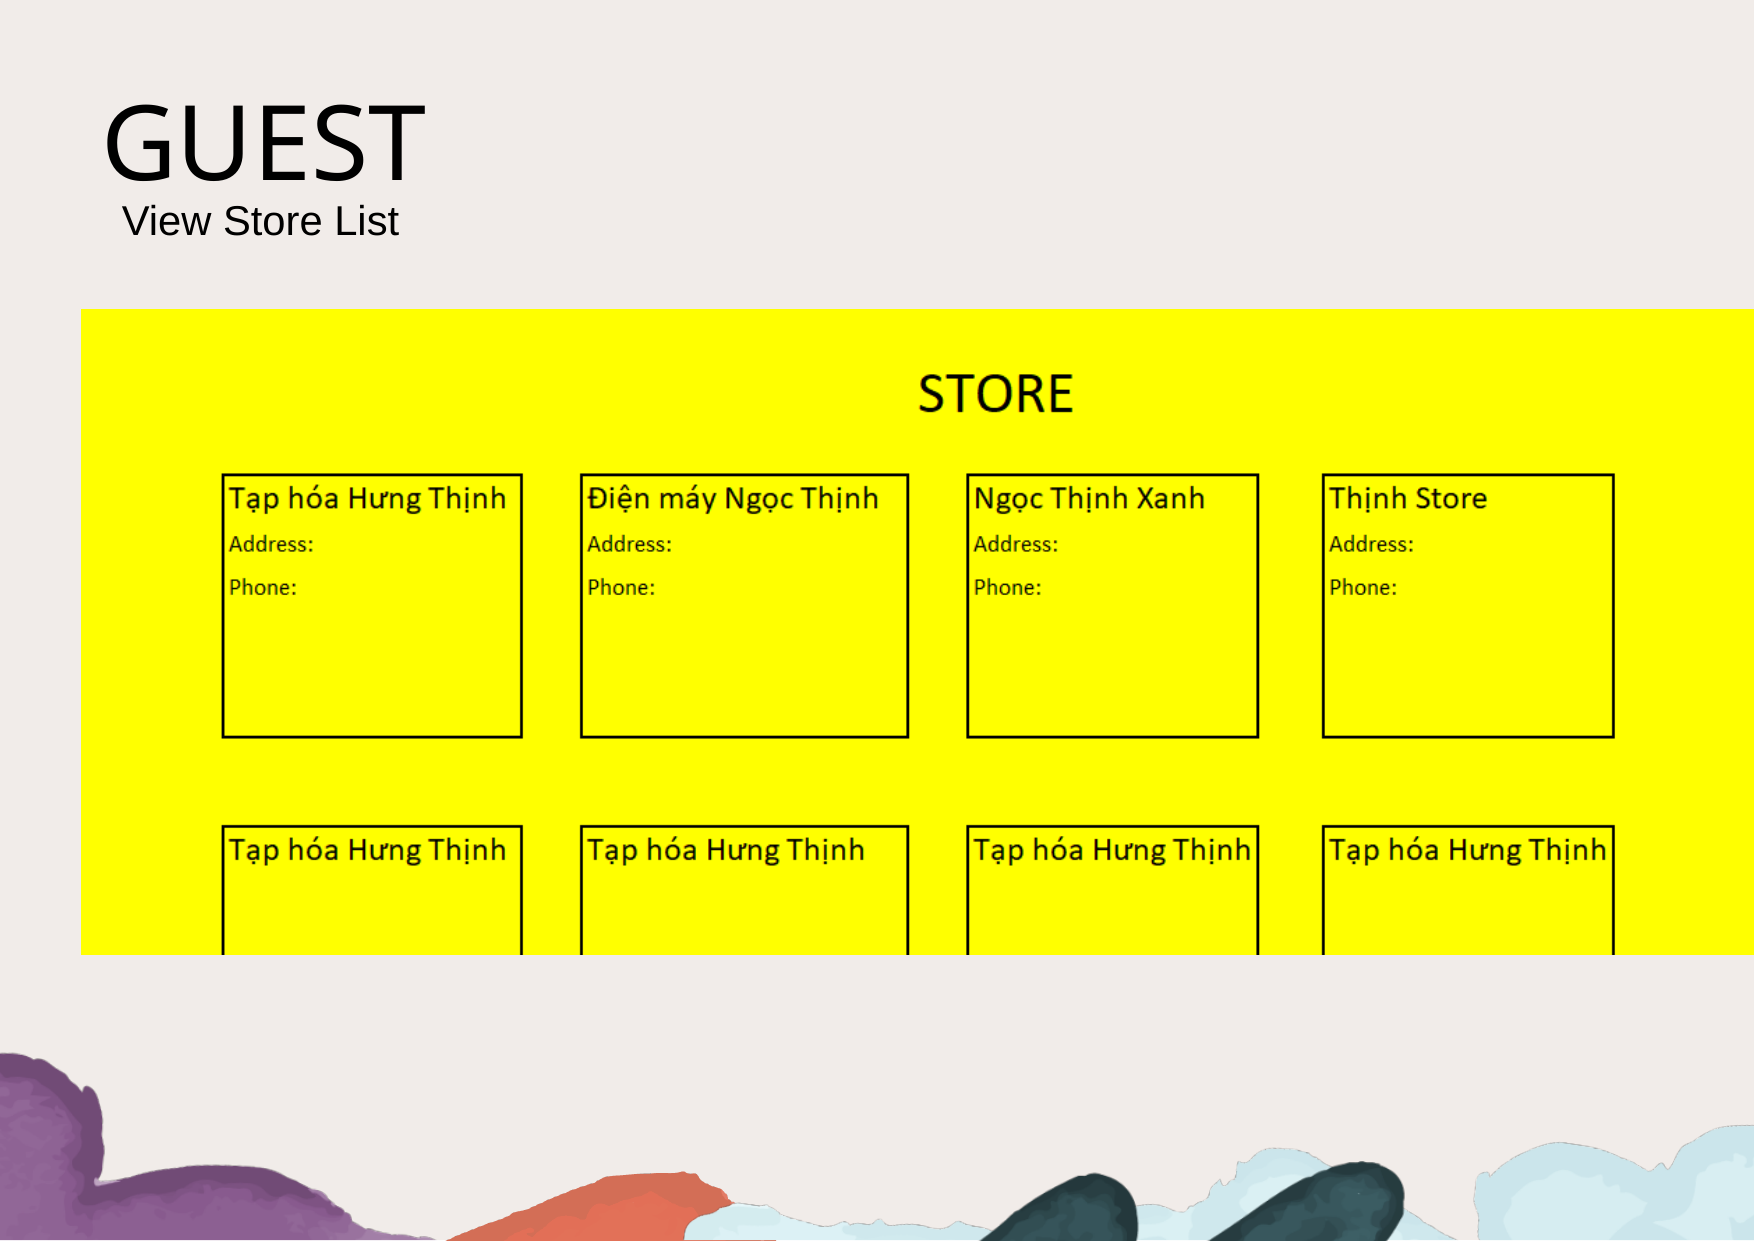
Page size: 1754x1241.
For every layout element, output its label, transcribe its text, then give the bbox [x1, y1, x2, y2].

text_box View Store List [107, 186, 1413, 251]
title GUEST [81, 57, 1672, 219]
picture [0, 309, 1754, 1241]
